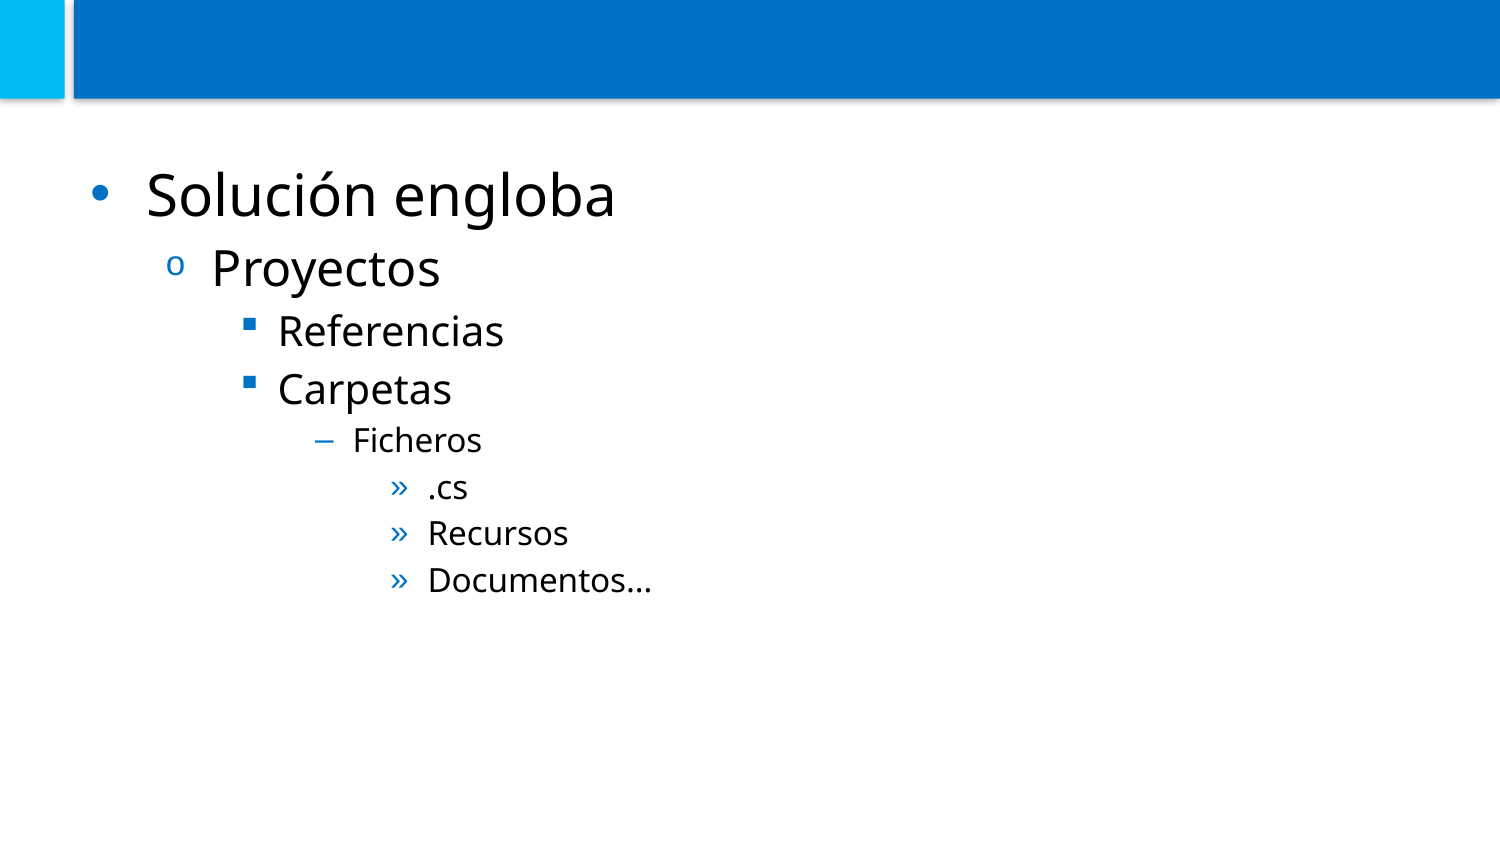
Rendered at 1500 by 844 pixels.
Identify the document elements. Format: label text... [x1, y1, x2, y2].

list Solución engloba Proyectos Referencias Carpetas Ficheros .cs Recursos Documentos… [75, 150, 1425, 754]
